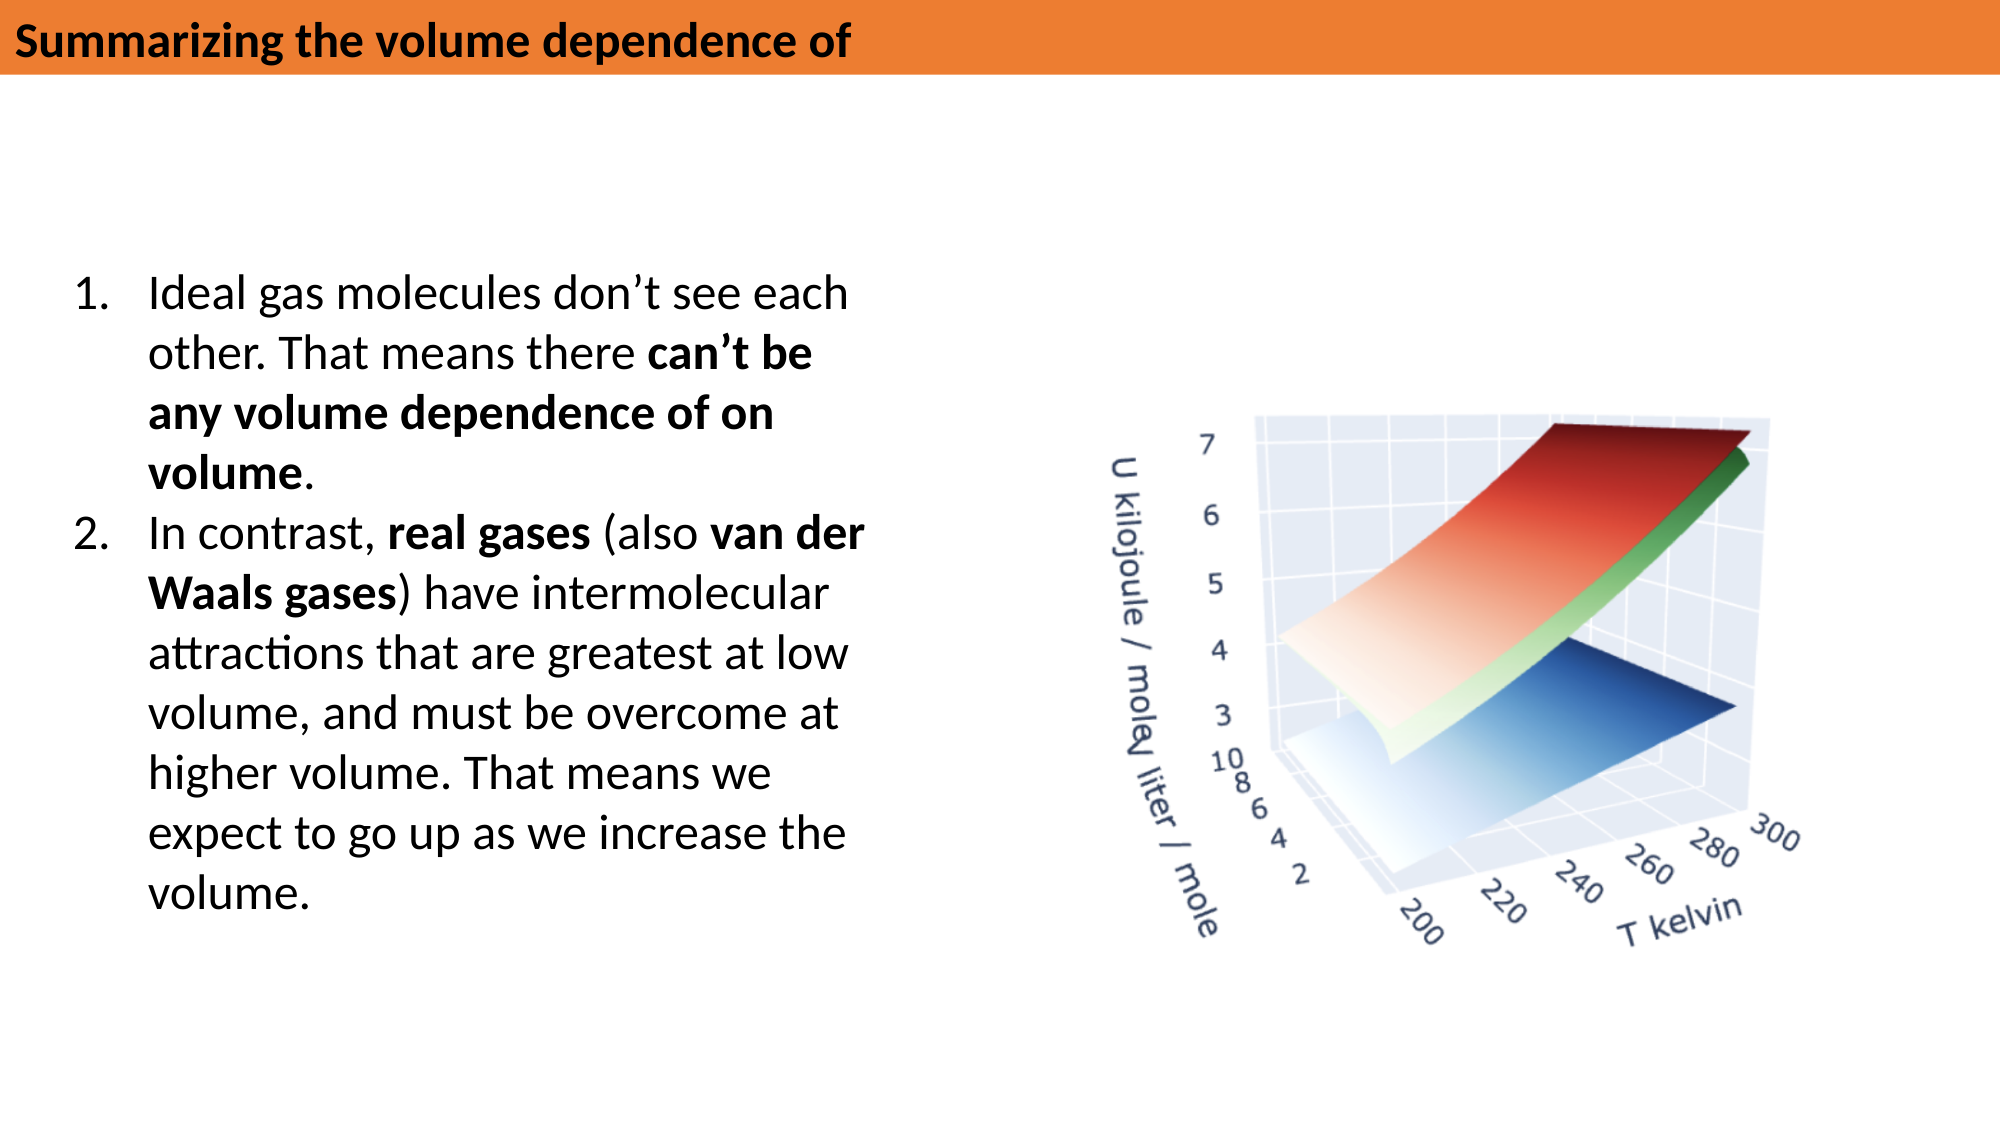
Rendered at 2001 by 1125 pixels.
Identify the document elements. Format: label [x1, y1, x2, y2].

picture [1059, 369, 1897, 976]
